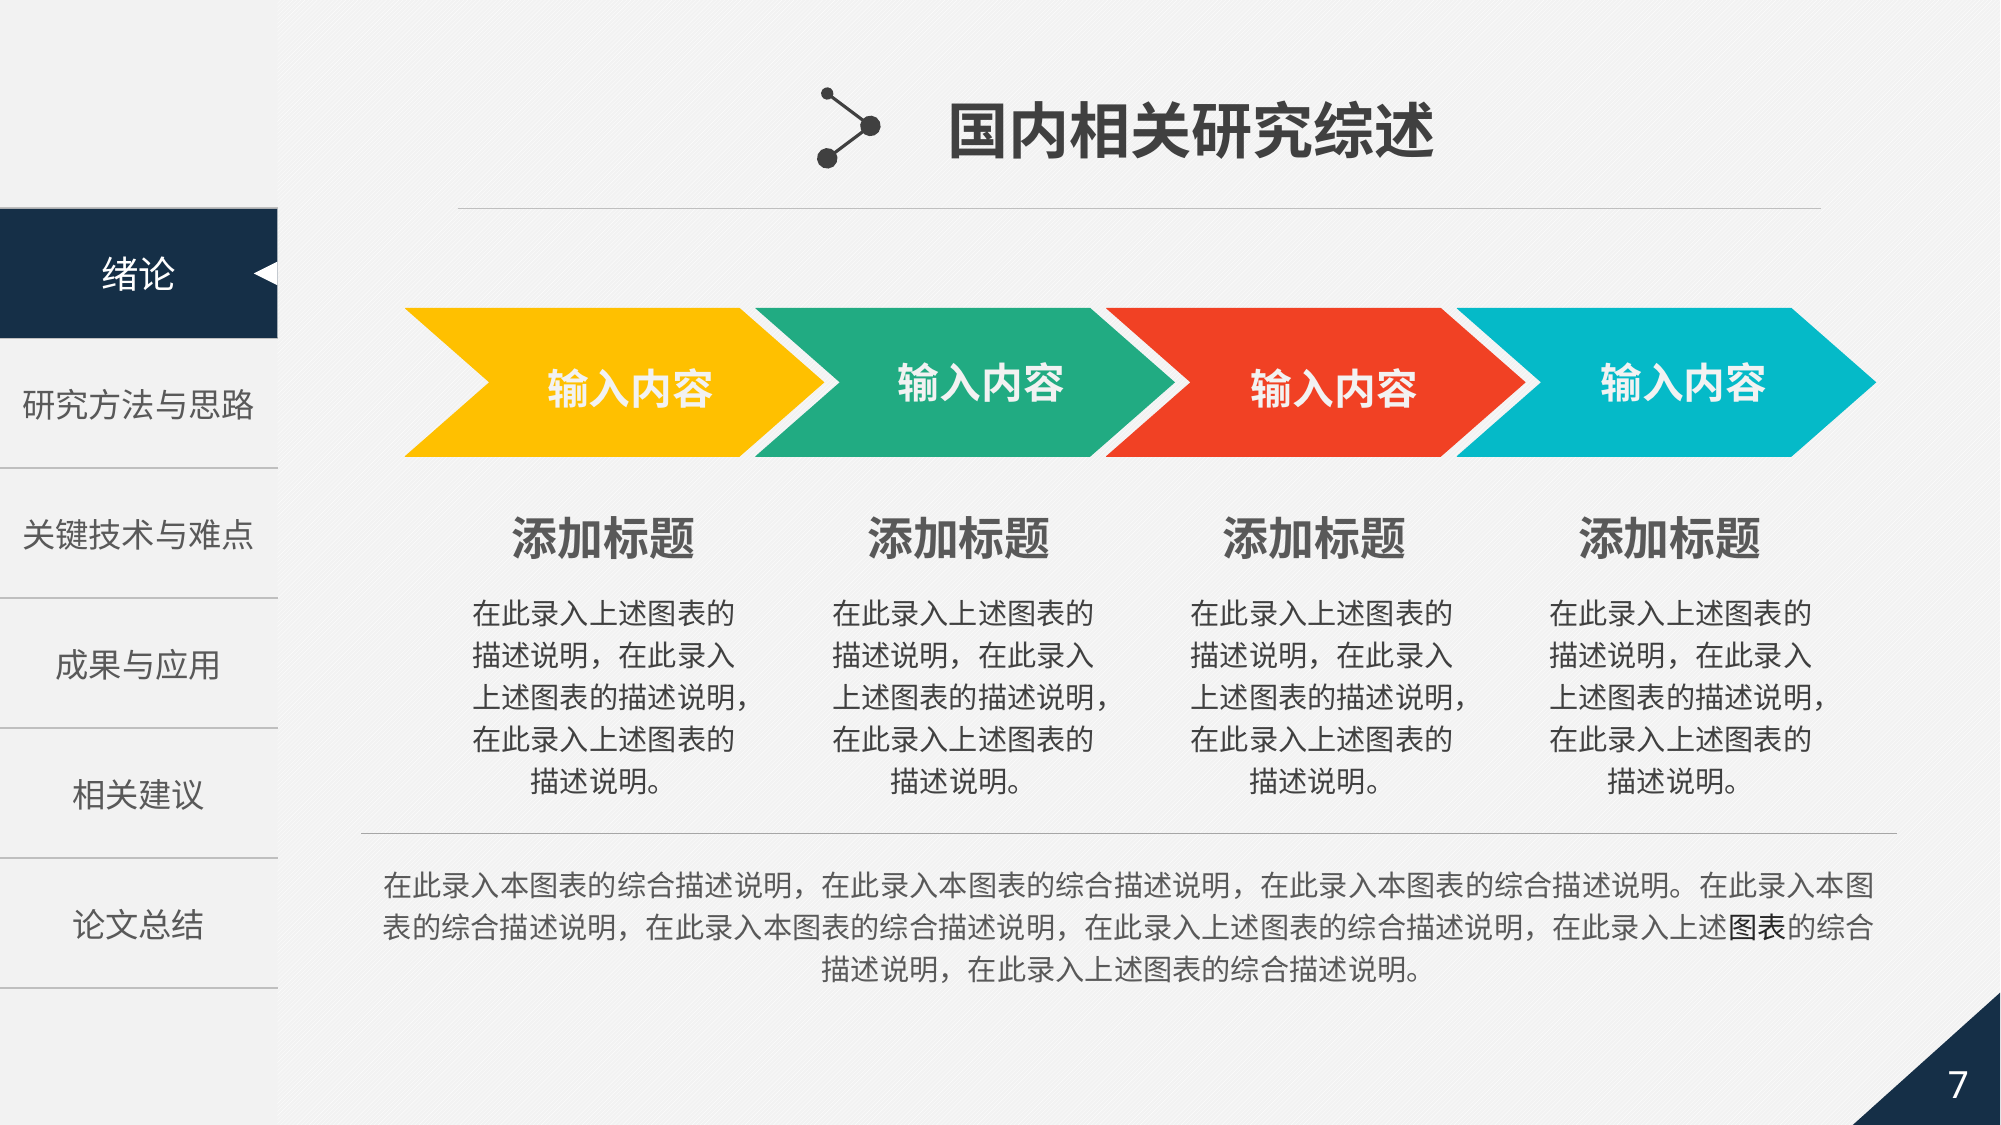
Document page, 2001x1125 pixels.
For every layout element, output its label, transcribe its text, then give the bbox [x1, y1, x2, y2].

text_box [1106, 307, 1526, 457]
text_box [1526, 307, 1877, 457]
text_box 添加标题 [1207, 502, 1421, 573]
text_box 在此录入上述图表的描述说明，在此录入上述图表的描述说明，在此录入上述图表的描述说明。 [1527, 580, 1835, 806]
text_box 在此录入本图表的综合描述说明，在此录入本图表的综合描述说明，在此录入本图表的综合描述说明。在此录入本图表的综合描述说明，在此录入本图表的综合描述说明，在此录入上述图表的综合描述说明，在此录入上述图表的综合描述说明，在此录入上述图表的综合描述说明。 [359, 853, 1899, 995]
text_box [827, 93, 871, 159]
text_box 在此录入上述图表的描述说明，在此录入上述图表的描述说明，在此录入上述图表的描述说明。 [809, 580, 1118, 806]
text_box 在此录入上述图表的描述说明，在此录入上述图表的描述说明，在此录入上述图表的描述说明。 [447, 580, 761, 806]
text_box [825, 307, 1106, 457]
text_box 在此录入上述图表的描述说明，在此录入上述图表的描述说明，在此录入上述图表的描述说明。 [1167, 580, 1478, 806]
text_box 添加标题 [496, 502, 710, 573]
text_box 国内相关研究综述 [932, 84, 1451, 173]
text_box 添加标题 [852, 502, 1066, 573]
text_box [404, 307, 825, 457]
text_box 添加标题 [1563, 502, 1777, 573]
